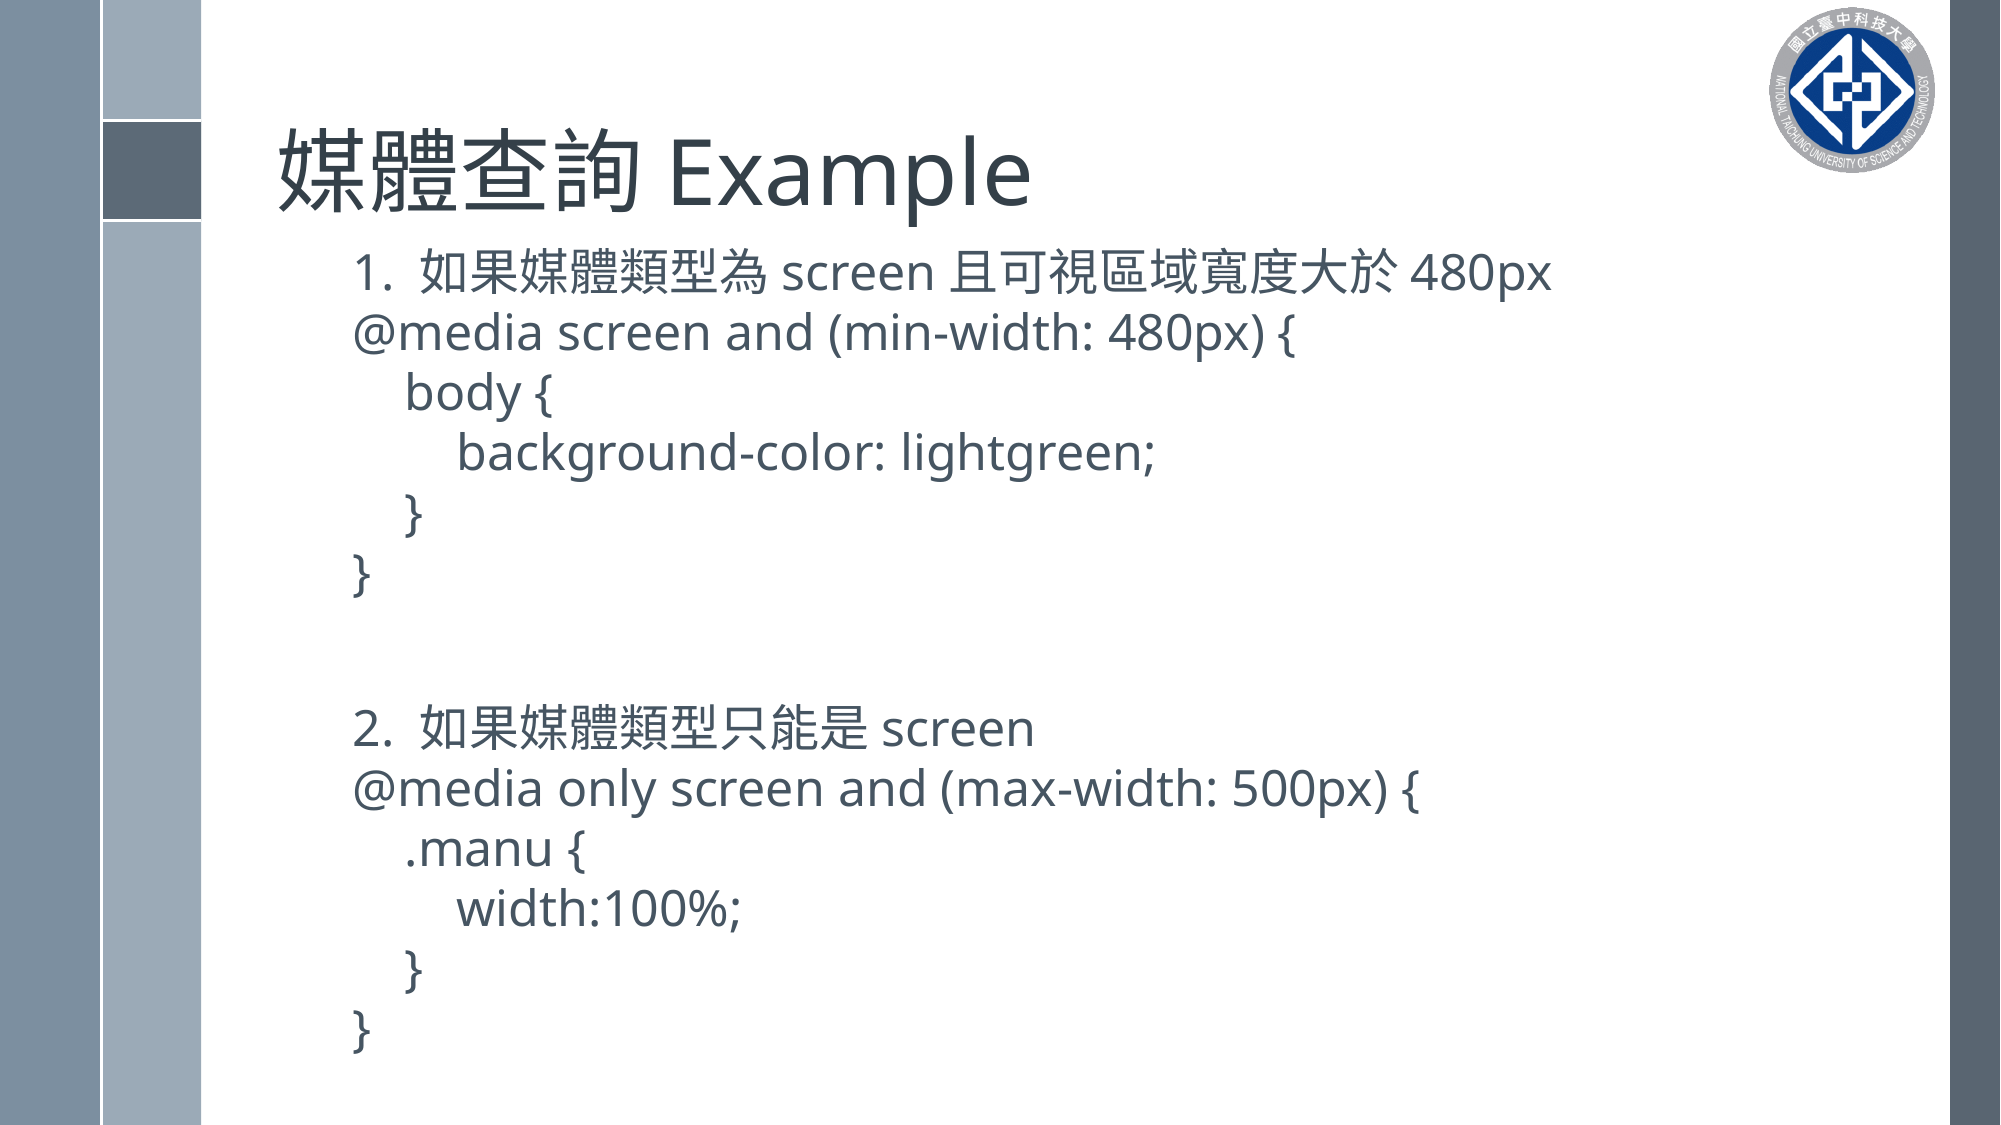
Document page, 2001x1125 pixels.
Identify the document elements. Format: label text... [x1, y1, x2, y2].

text_box 1. 如果媒體類型為screen且可視區域寬度大於480px @media screen and (min-width: 480px) { body { background-color: lightgreen; } } [337, 232, 1595, 608]
title 媒體查詢Example [261, 29, 1867, 233]
text_box 2. 如果媒體類型只能是screen @media only screen and (max-width: 500px) { .manu { width:100%; } } [337, 688, 1720, 1064]
picture [1769, 7, 1935, 173]
